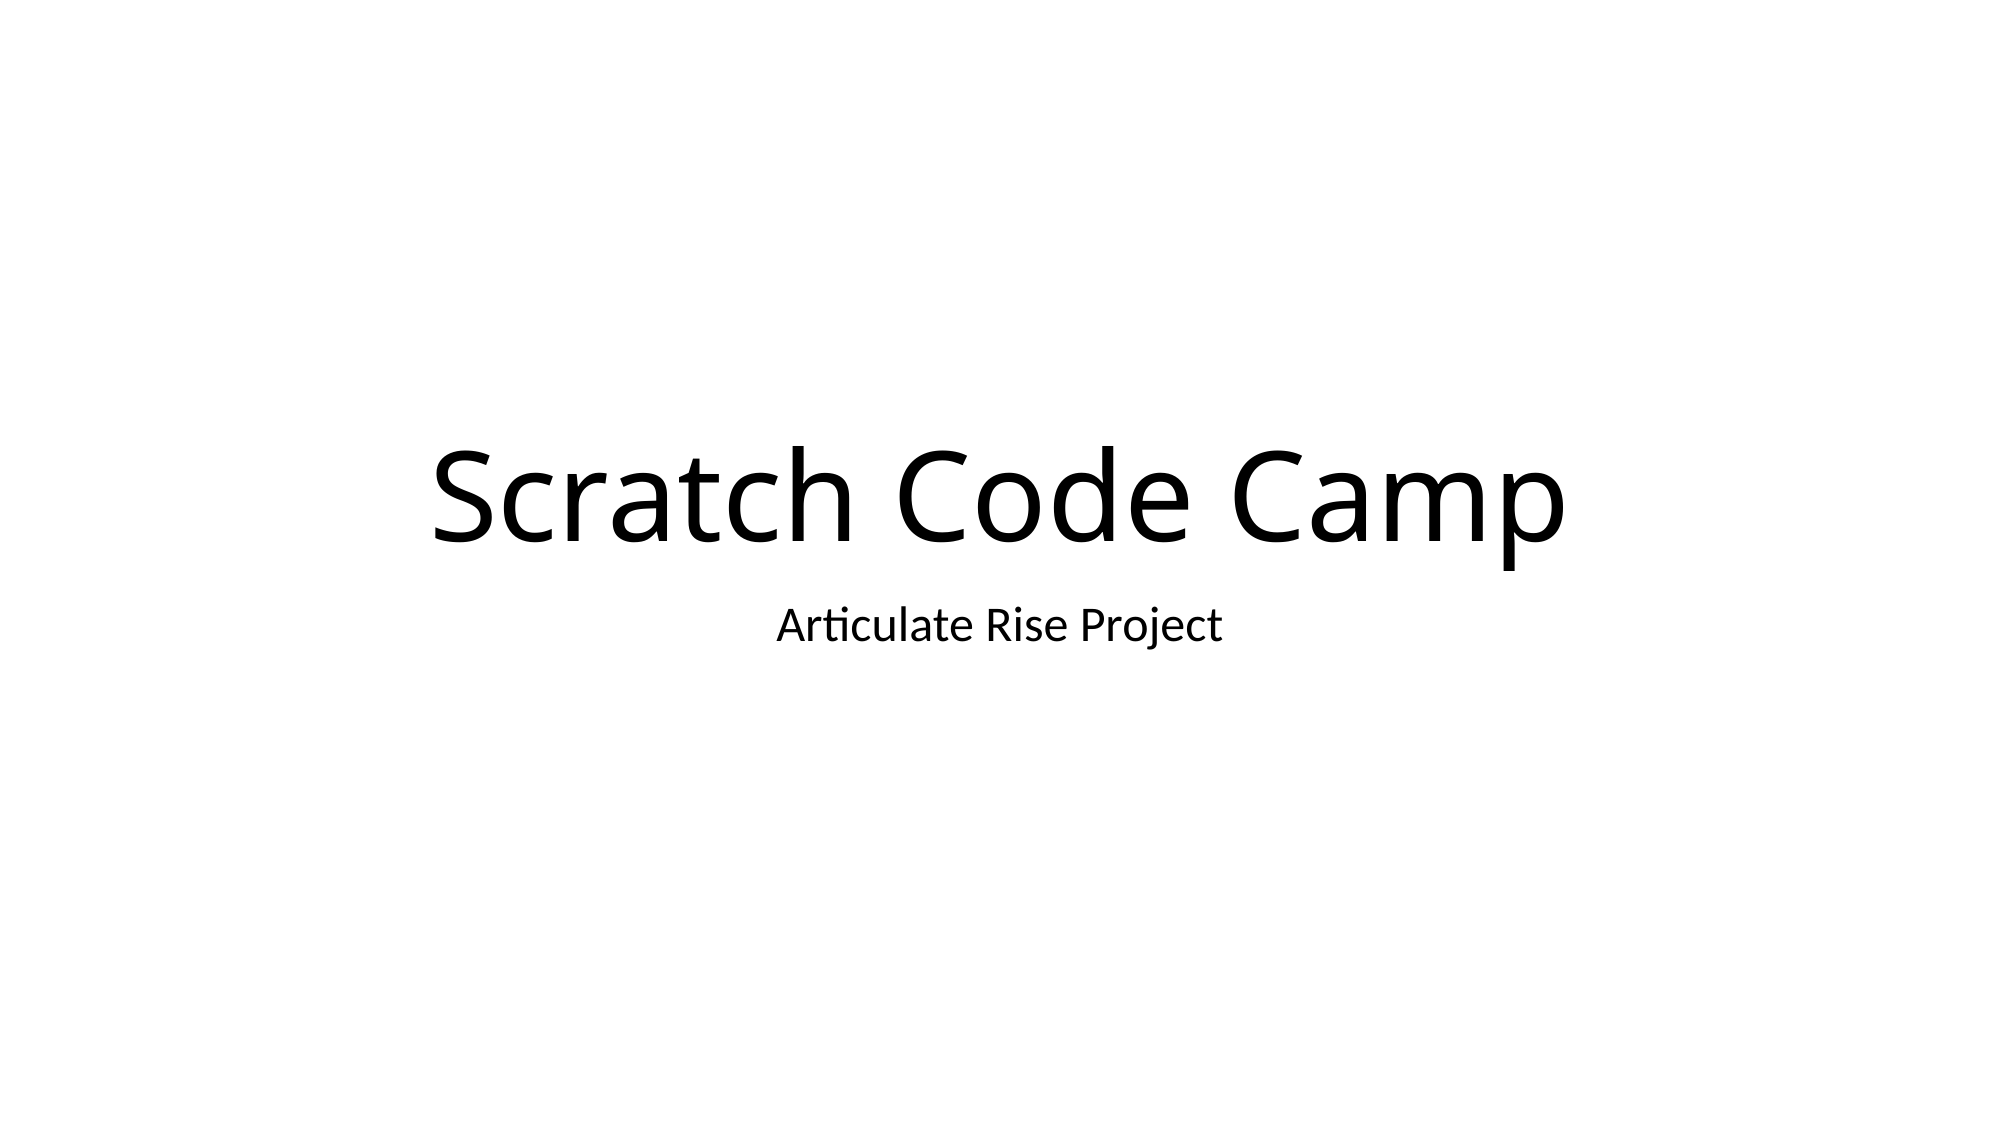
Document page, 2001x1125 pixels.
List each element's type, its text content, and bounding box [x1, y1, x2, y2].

subtitle Articulate Rise Project [249, 590, 1750, 863]
title Scratch Code Camp [249, 184, 1750, 576]
